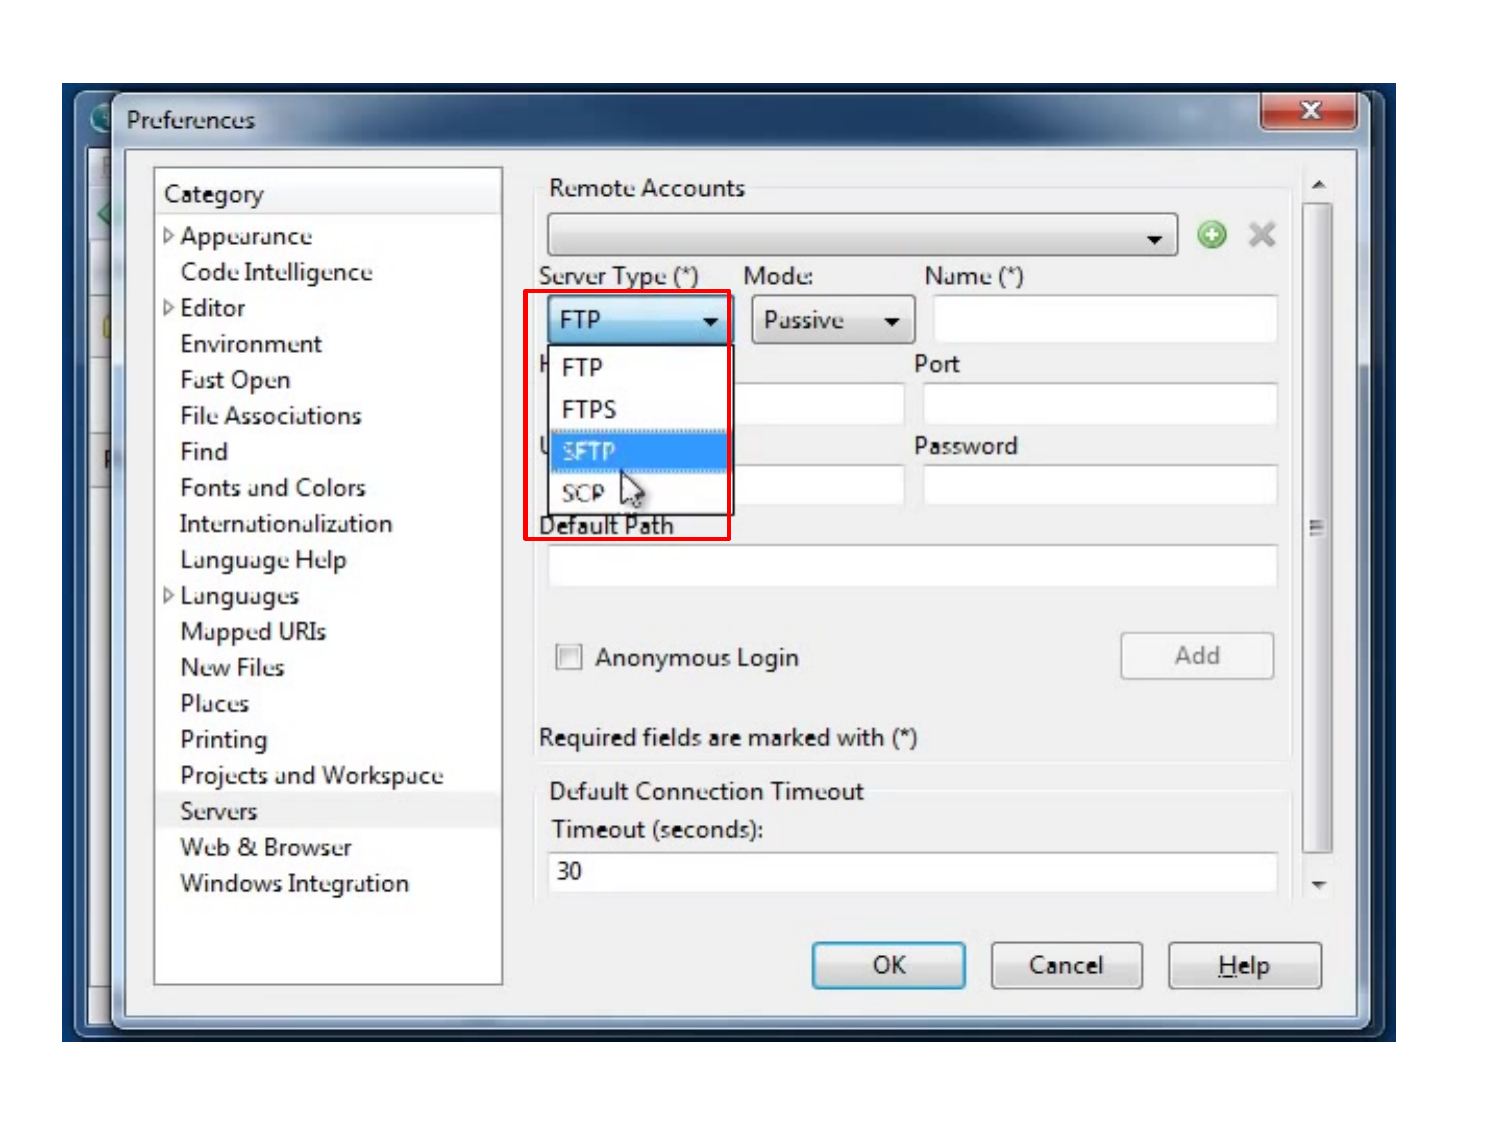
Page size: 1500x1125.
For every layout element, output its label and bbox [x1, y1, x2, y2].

picture [62, 83, 1396, 1042]
